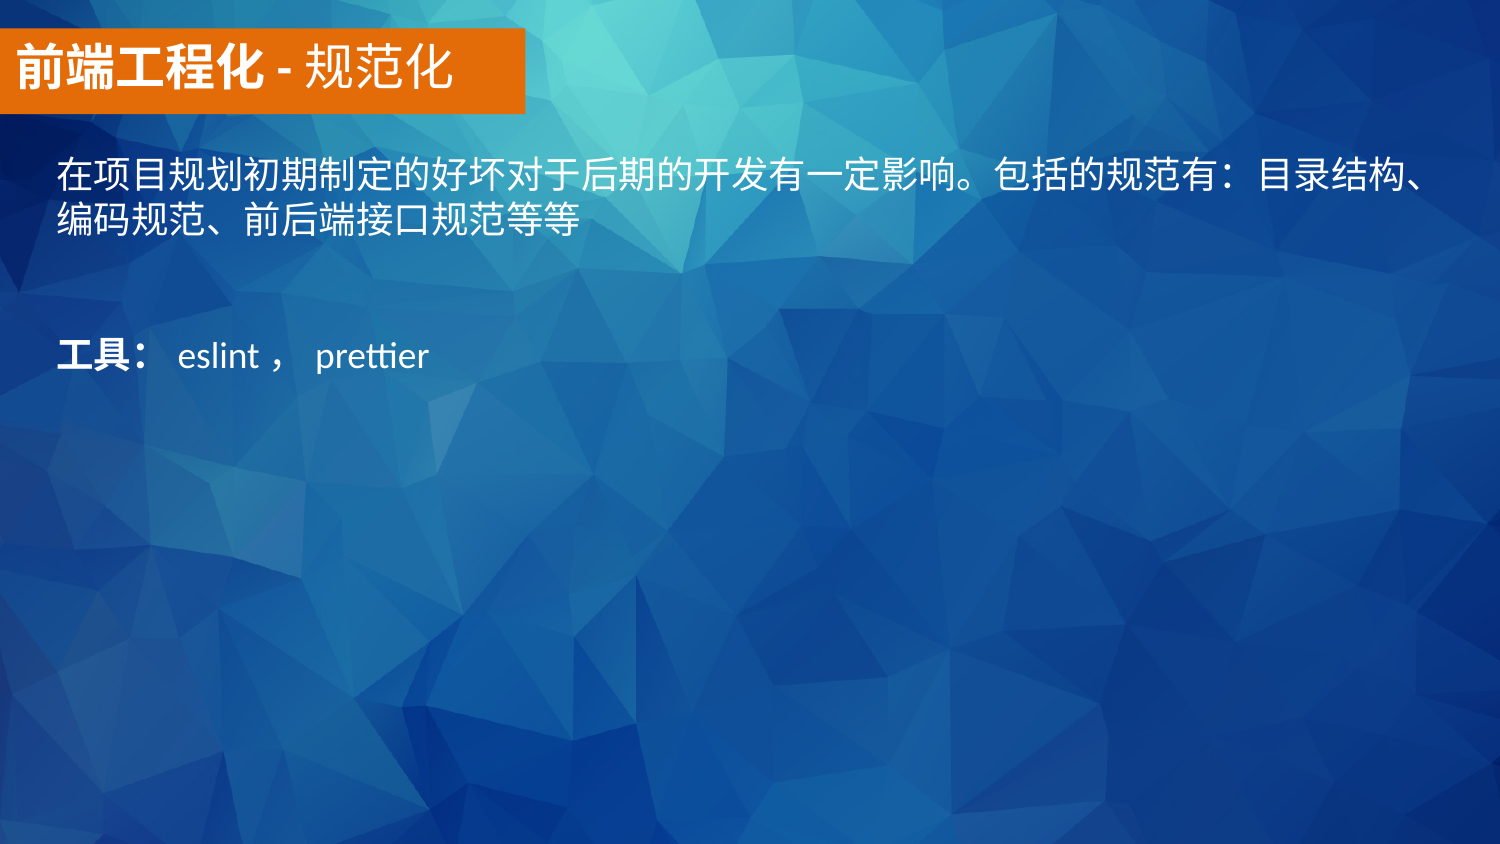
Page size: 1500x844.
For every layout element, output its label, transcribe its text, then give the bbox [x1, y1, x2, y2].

text_box 在项目规划初期制定的好坏对于后期的开发有一定影响。包括的规范有：目录结构、编码规范、前后端接口规范等等 工具：eslint，prettier [41, 143, 1459, 474]
picture [0, 0, 1500, 844]
text_box 前端工程化-规范化 [0, 28, 526, 634]
